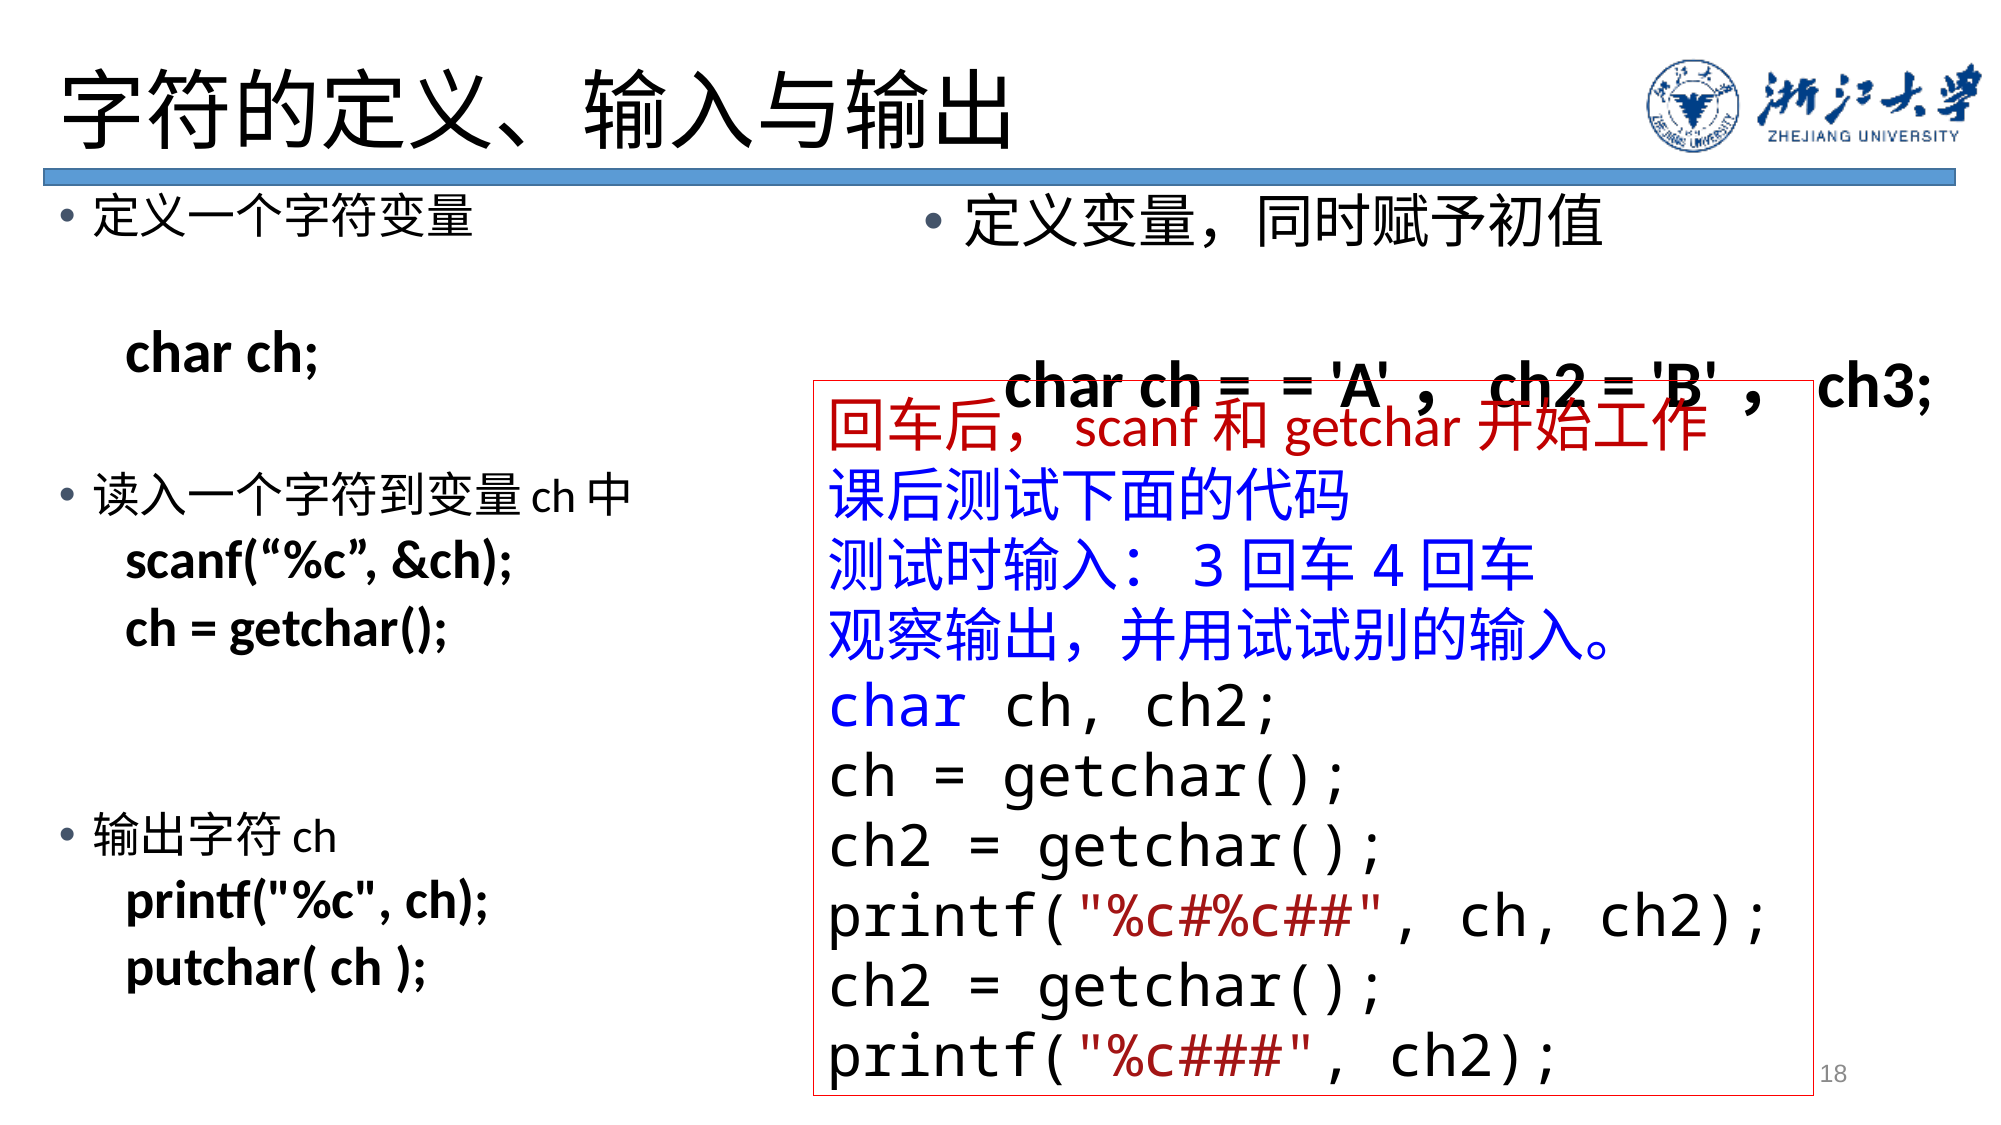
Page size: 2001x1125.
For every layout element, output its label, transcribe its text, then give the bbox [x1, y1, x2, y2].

slide_number 18 [1412, 1042, 1863, 1103]
picture [1498, 0, 2001, 203]
list 定义一个字符变量 char ch; 读入一个字符到变量ch中 scanf(“%c”, &ch); ch = getchar(); 输出字符ch printf("%c", ch); putchar( ch ); [43, 185, 908, 1014]
title 字符的定义、输入与输出 [43, 59, 1955, 170]
text_box 回车后，scanf和getchar开始工作 课后测试下面的代码 测试时输入：3回车4回车 观察输出，并用试试别的输入。 char ch, ch2; ch = getchar(); ch2 = getchar(); printf("%c#%c##", ch, ch2); ch2 = getchar(); printf("%c###", ch2); [813, 380, 1814, 1096]
list 定义变量，同时赋予初值 char ch = = 'A'，ch2 = 'B'，ch3; [908, 185, 1955, 1014]
